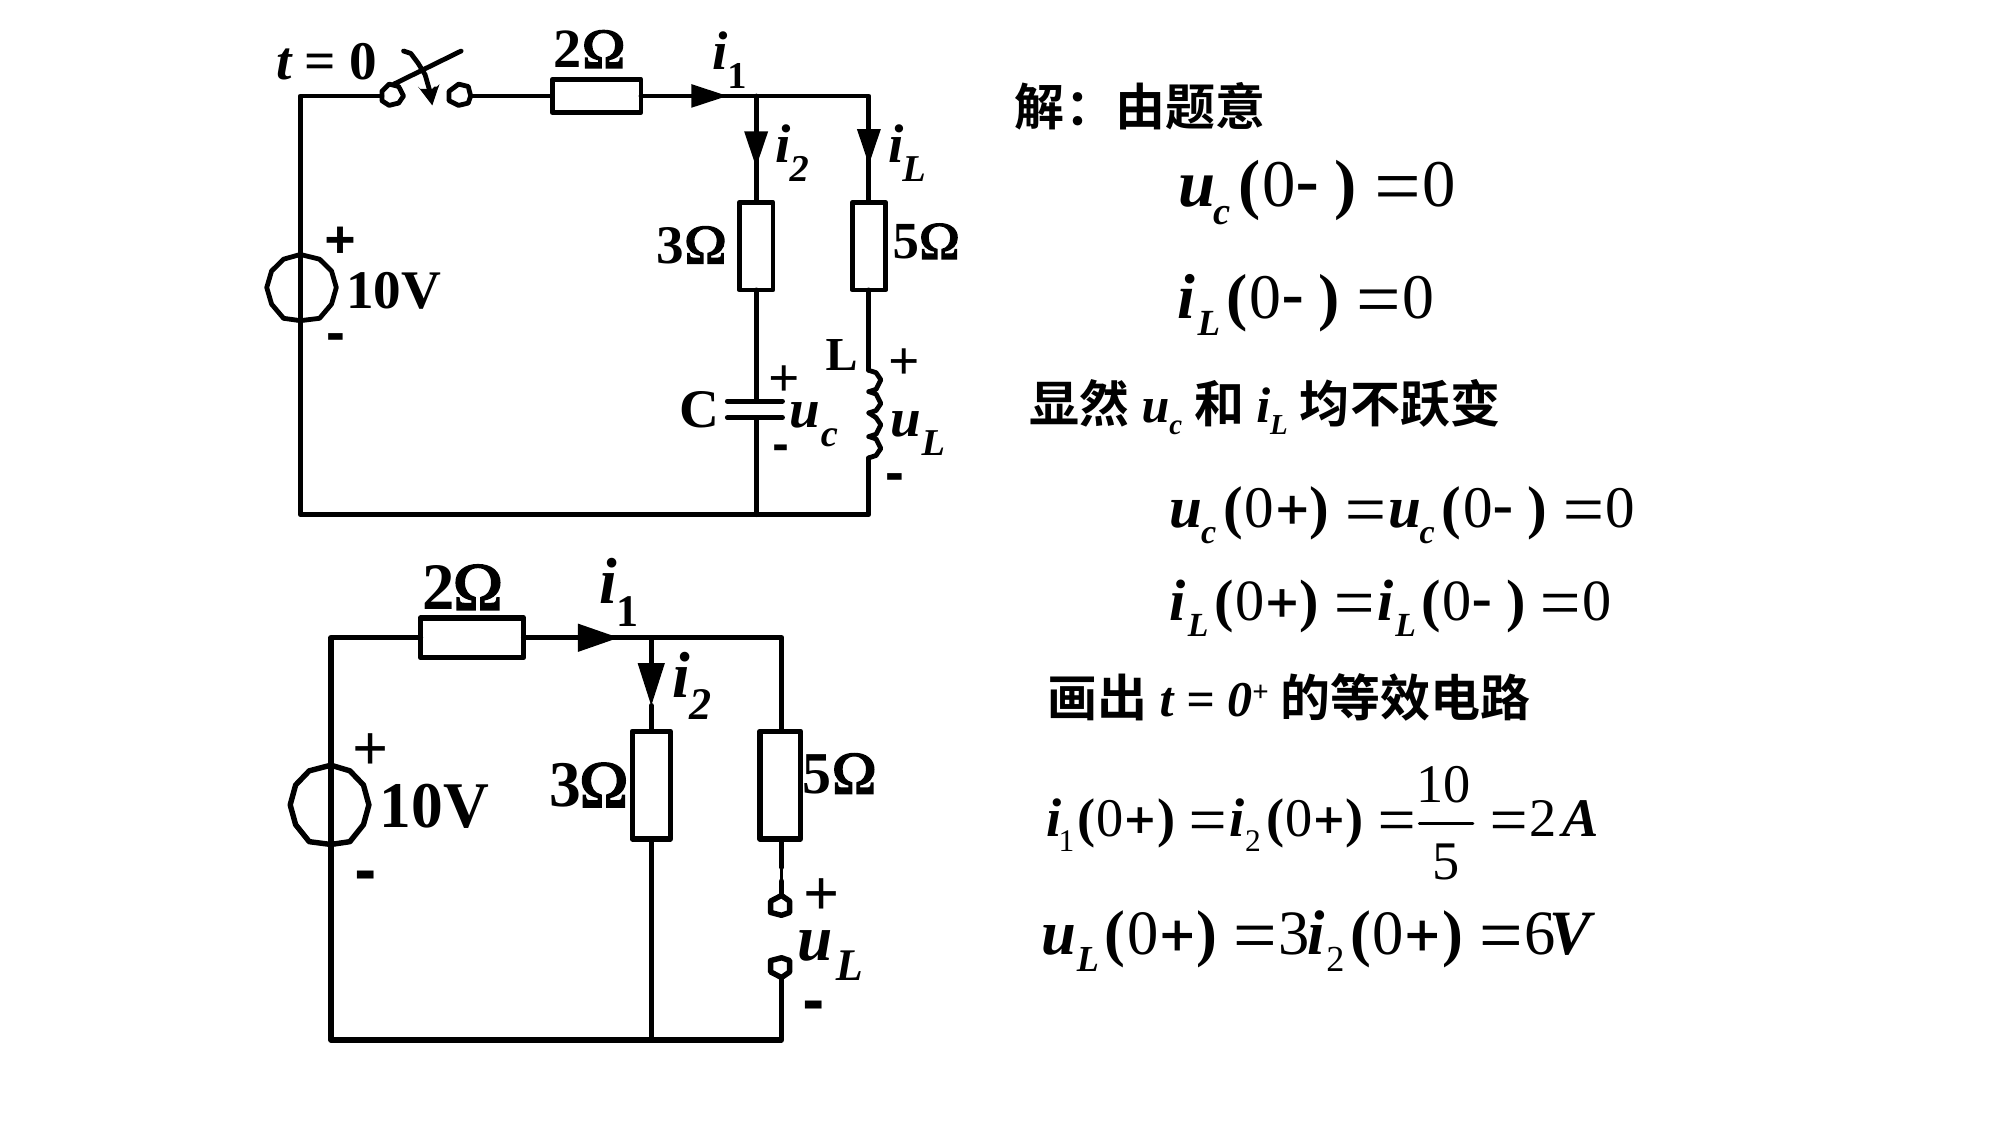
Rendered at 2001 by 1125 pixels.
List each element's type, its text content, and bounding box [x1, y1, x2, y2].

text_box 画出t = 0+的等效电路 [1032, 659, 1557, 734]
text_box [1037, 750, 1606, 892]
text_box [1160, 561, 1623, 650]
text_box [287, 549, 888, 1114]
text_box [1032, 368, 1644, 558]
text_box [1168, 254, 1445, 351]
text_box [249, 24, 963, 529]
title 解：由题意 [999, 74, 1413, 188]
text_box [1168, 140, 1469, 241]
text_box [1032, 891, 1612, 986]
